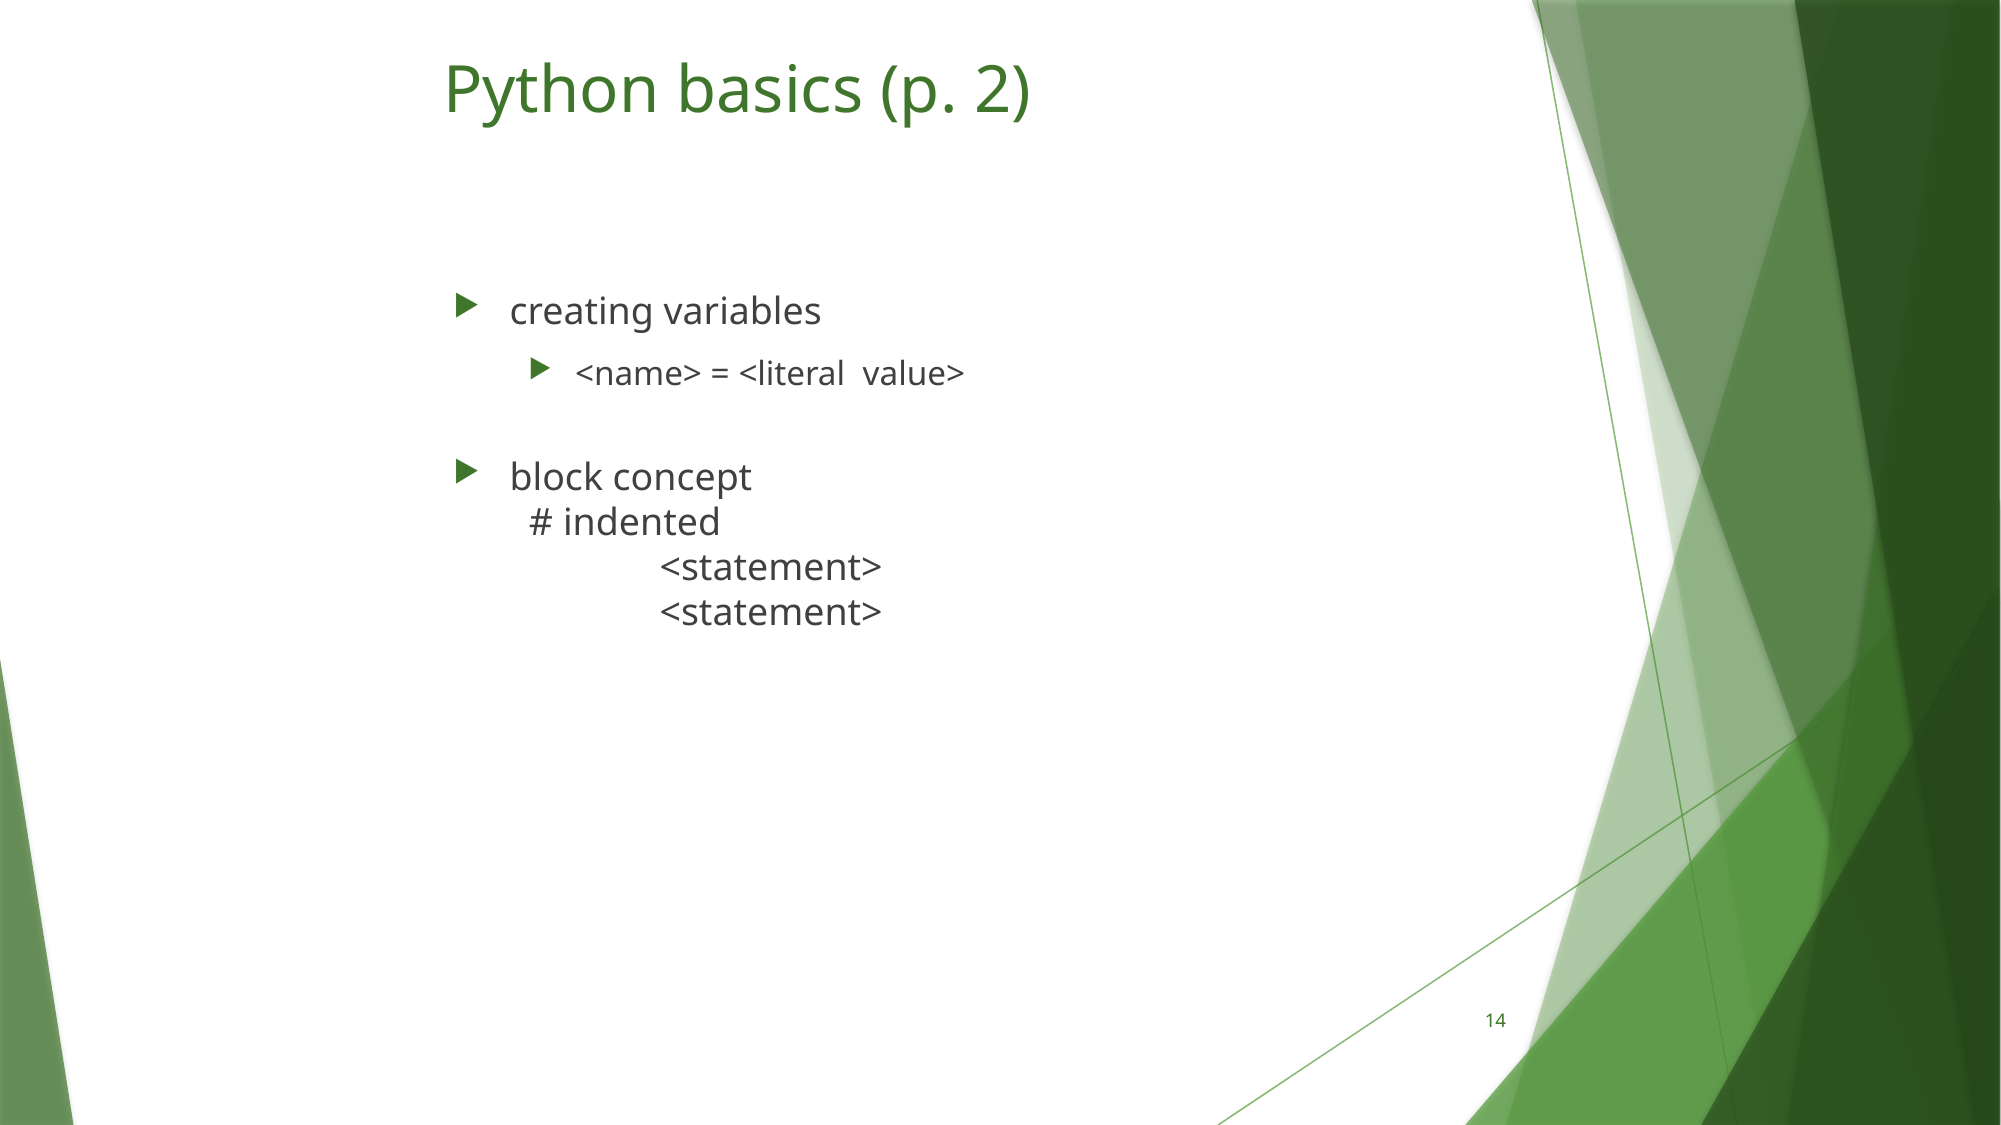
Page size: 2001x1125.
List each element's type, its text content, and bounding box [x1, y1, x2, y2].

slide_number 14 [1409, 991, 1522, 1051]
title Python basics (p. 2) [428, 39, 1704, 134]
list creating variables <name> = <literal value> block concept # indented <statement> <statement> [438, 279, 1714, 873]
